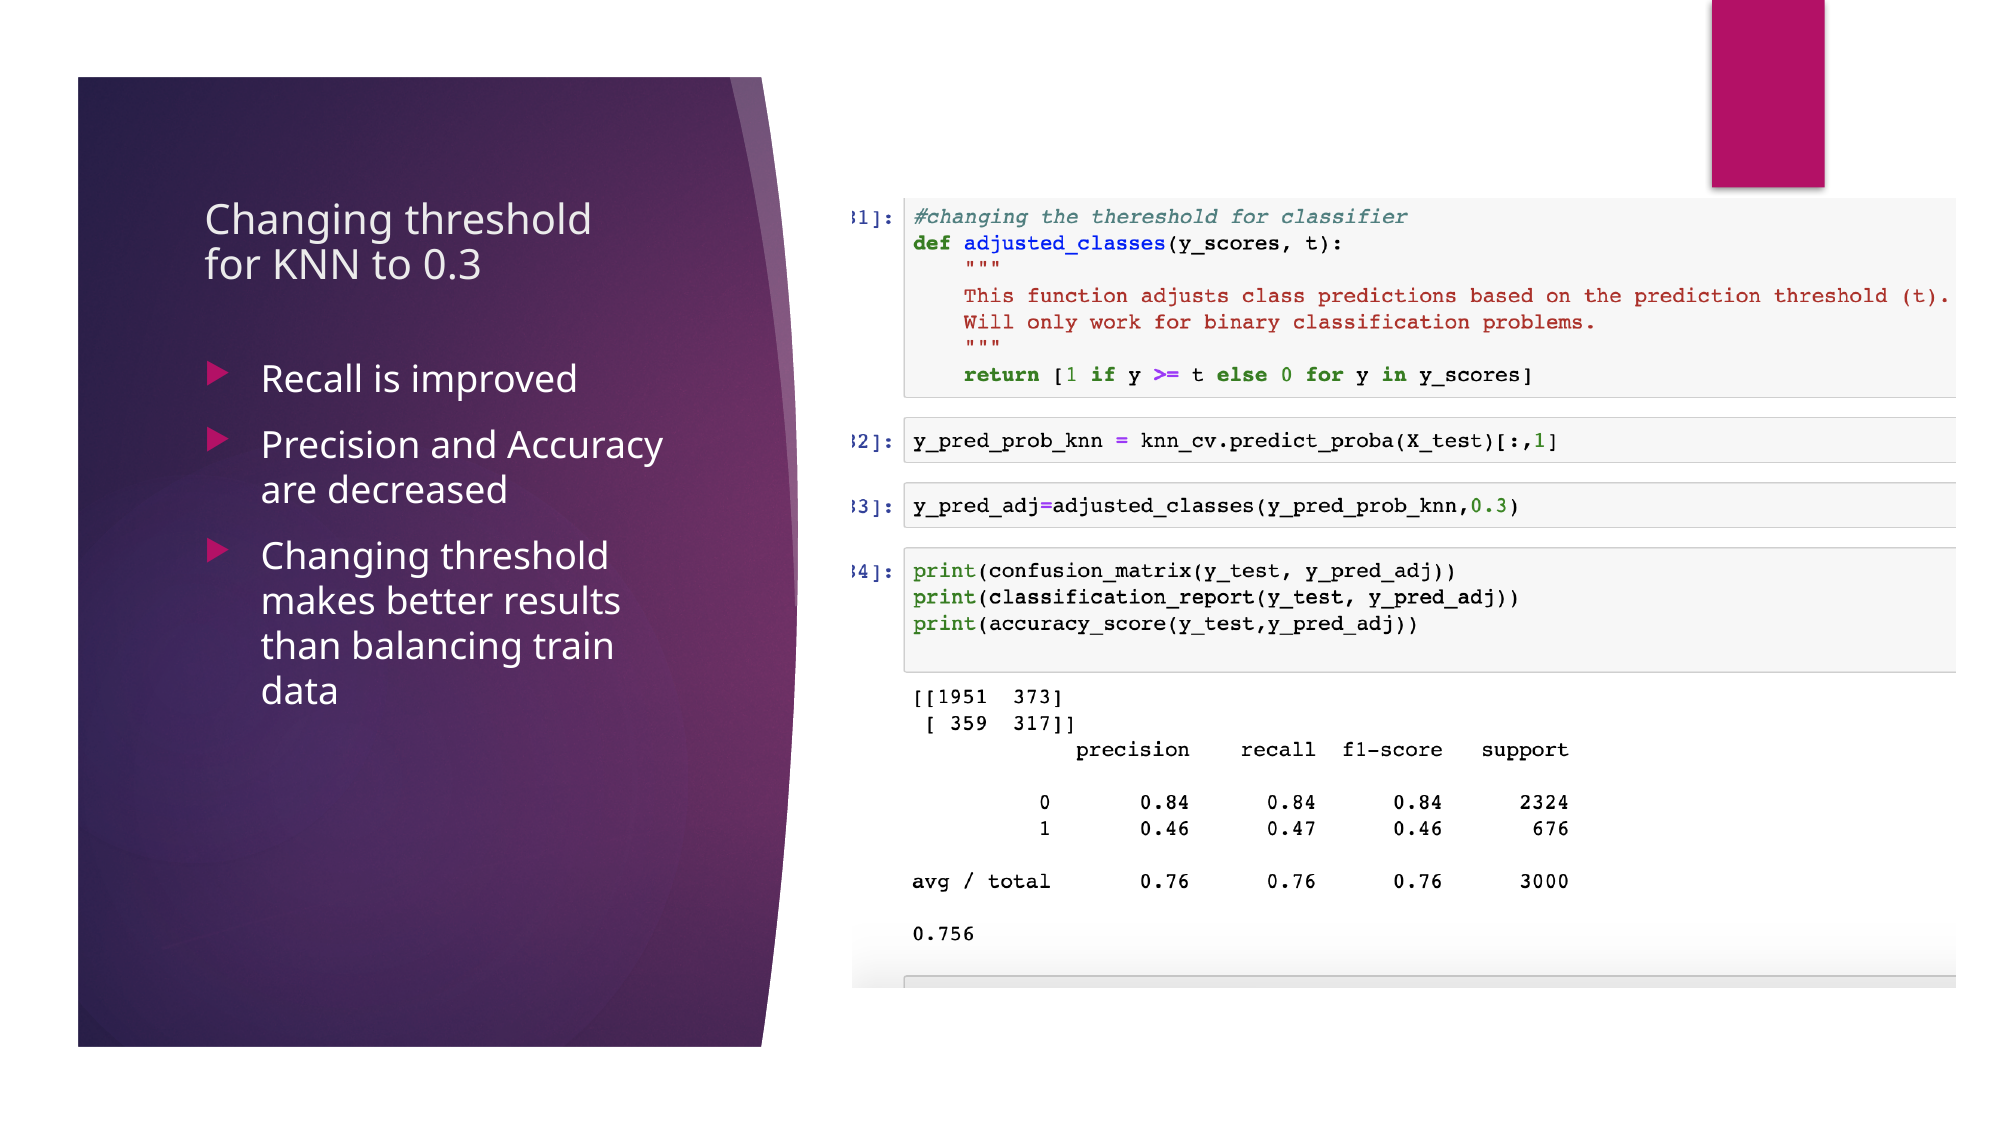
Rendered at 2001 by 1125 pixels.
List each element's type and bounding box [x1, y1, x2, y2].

picture [851, 197, 1956, 988]
text_box [0, 0, 2000, 1125]
